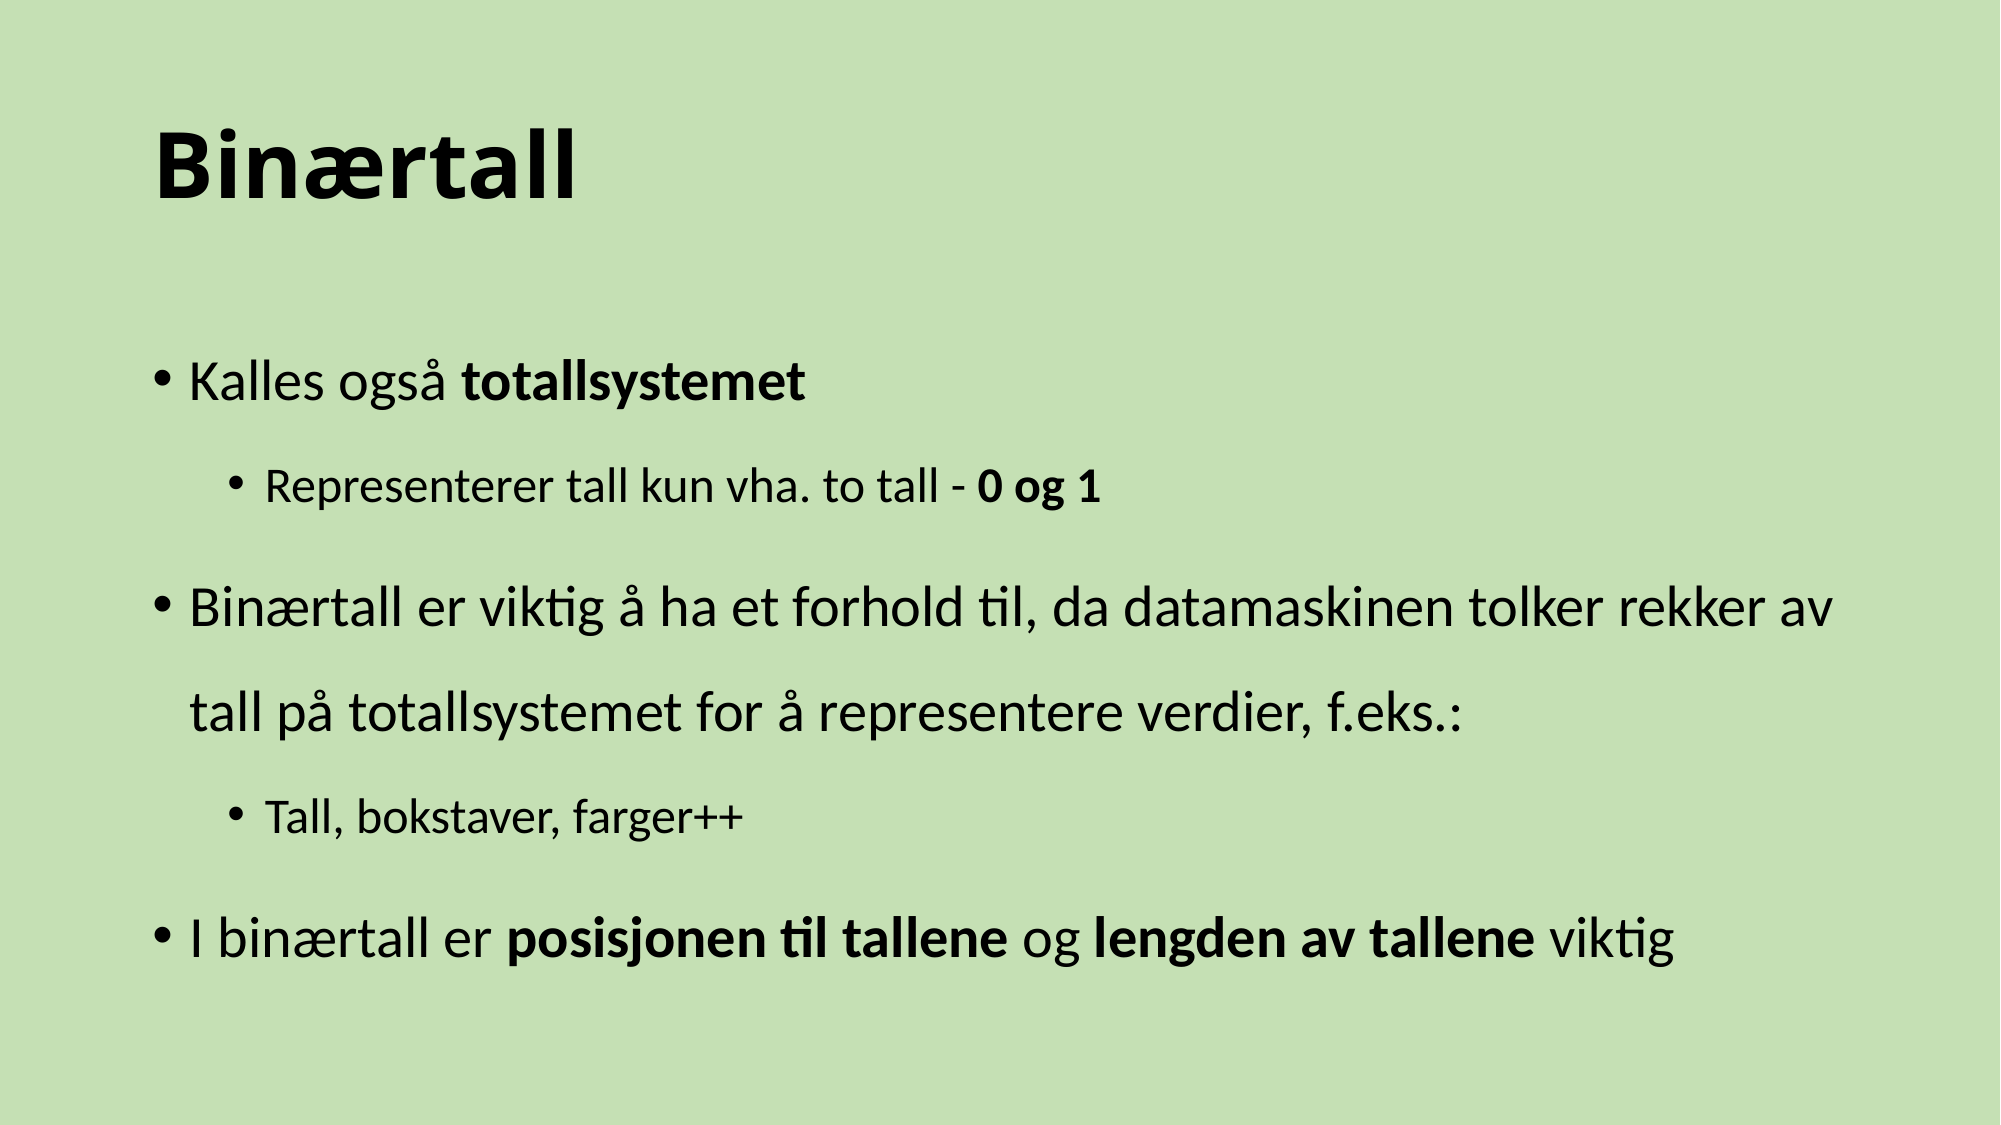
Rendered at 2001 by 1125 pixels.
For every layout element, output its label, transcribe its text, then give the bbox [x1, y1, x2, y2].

title Binærtall [137, 59, 1863, 278]
list Kalles også totallsystemet Representerer tall kun vha. to tall - 0 og 1 Binærtall er viktig å ha et forhold til, da datamaskinen tolker rekker av tall på totallsystemet for å representere verdier, f.eks.: Tall, bokstaver, farger++ I binærtall er posisjonen til tallene og lengden av tallene viktig [137, 299, 1863, 1014]
